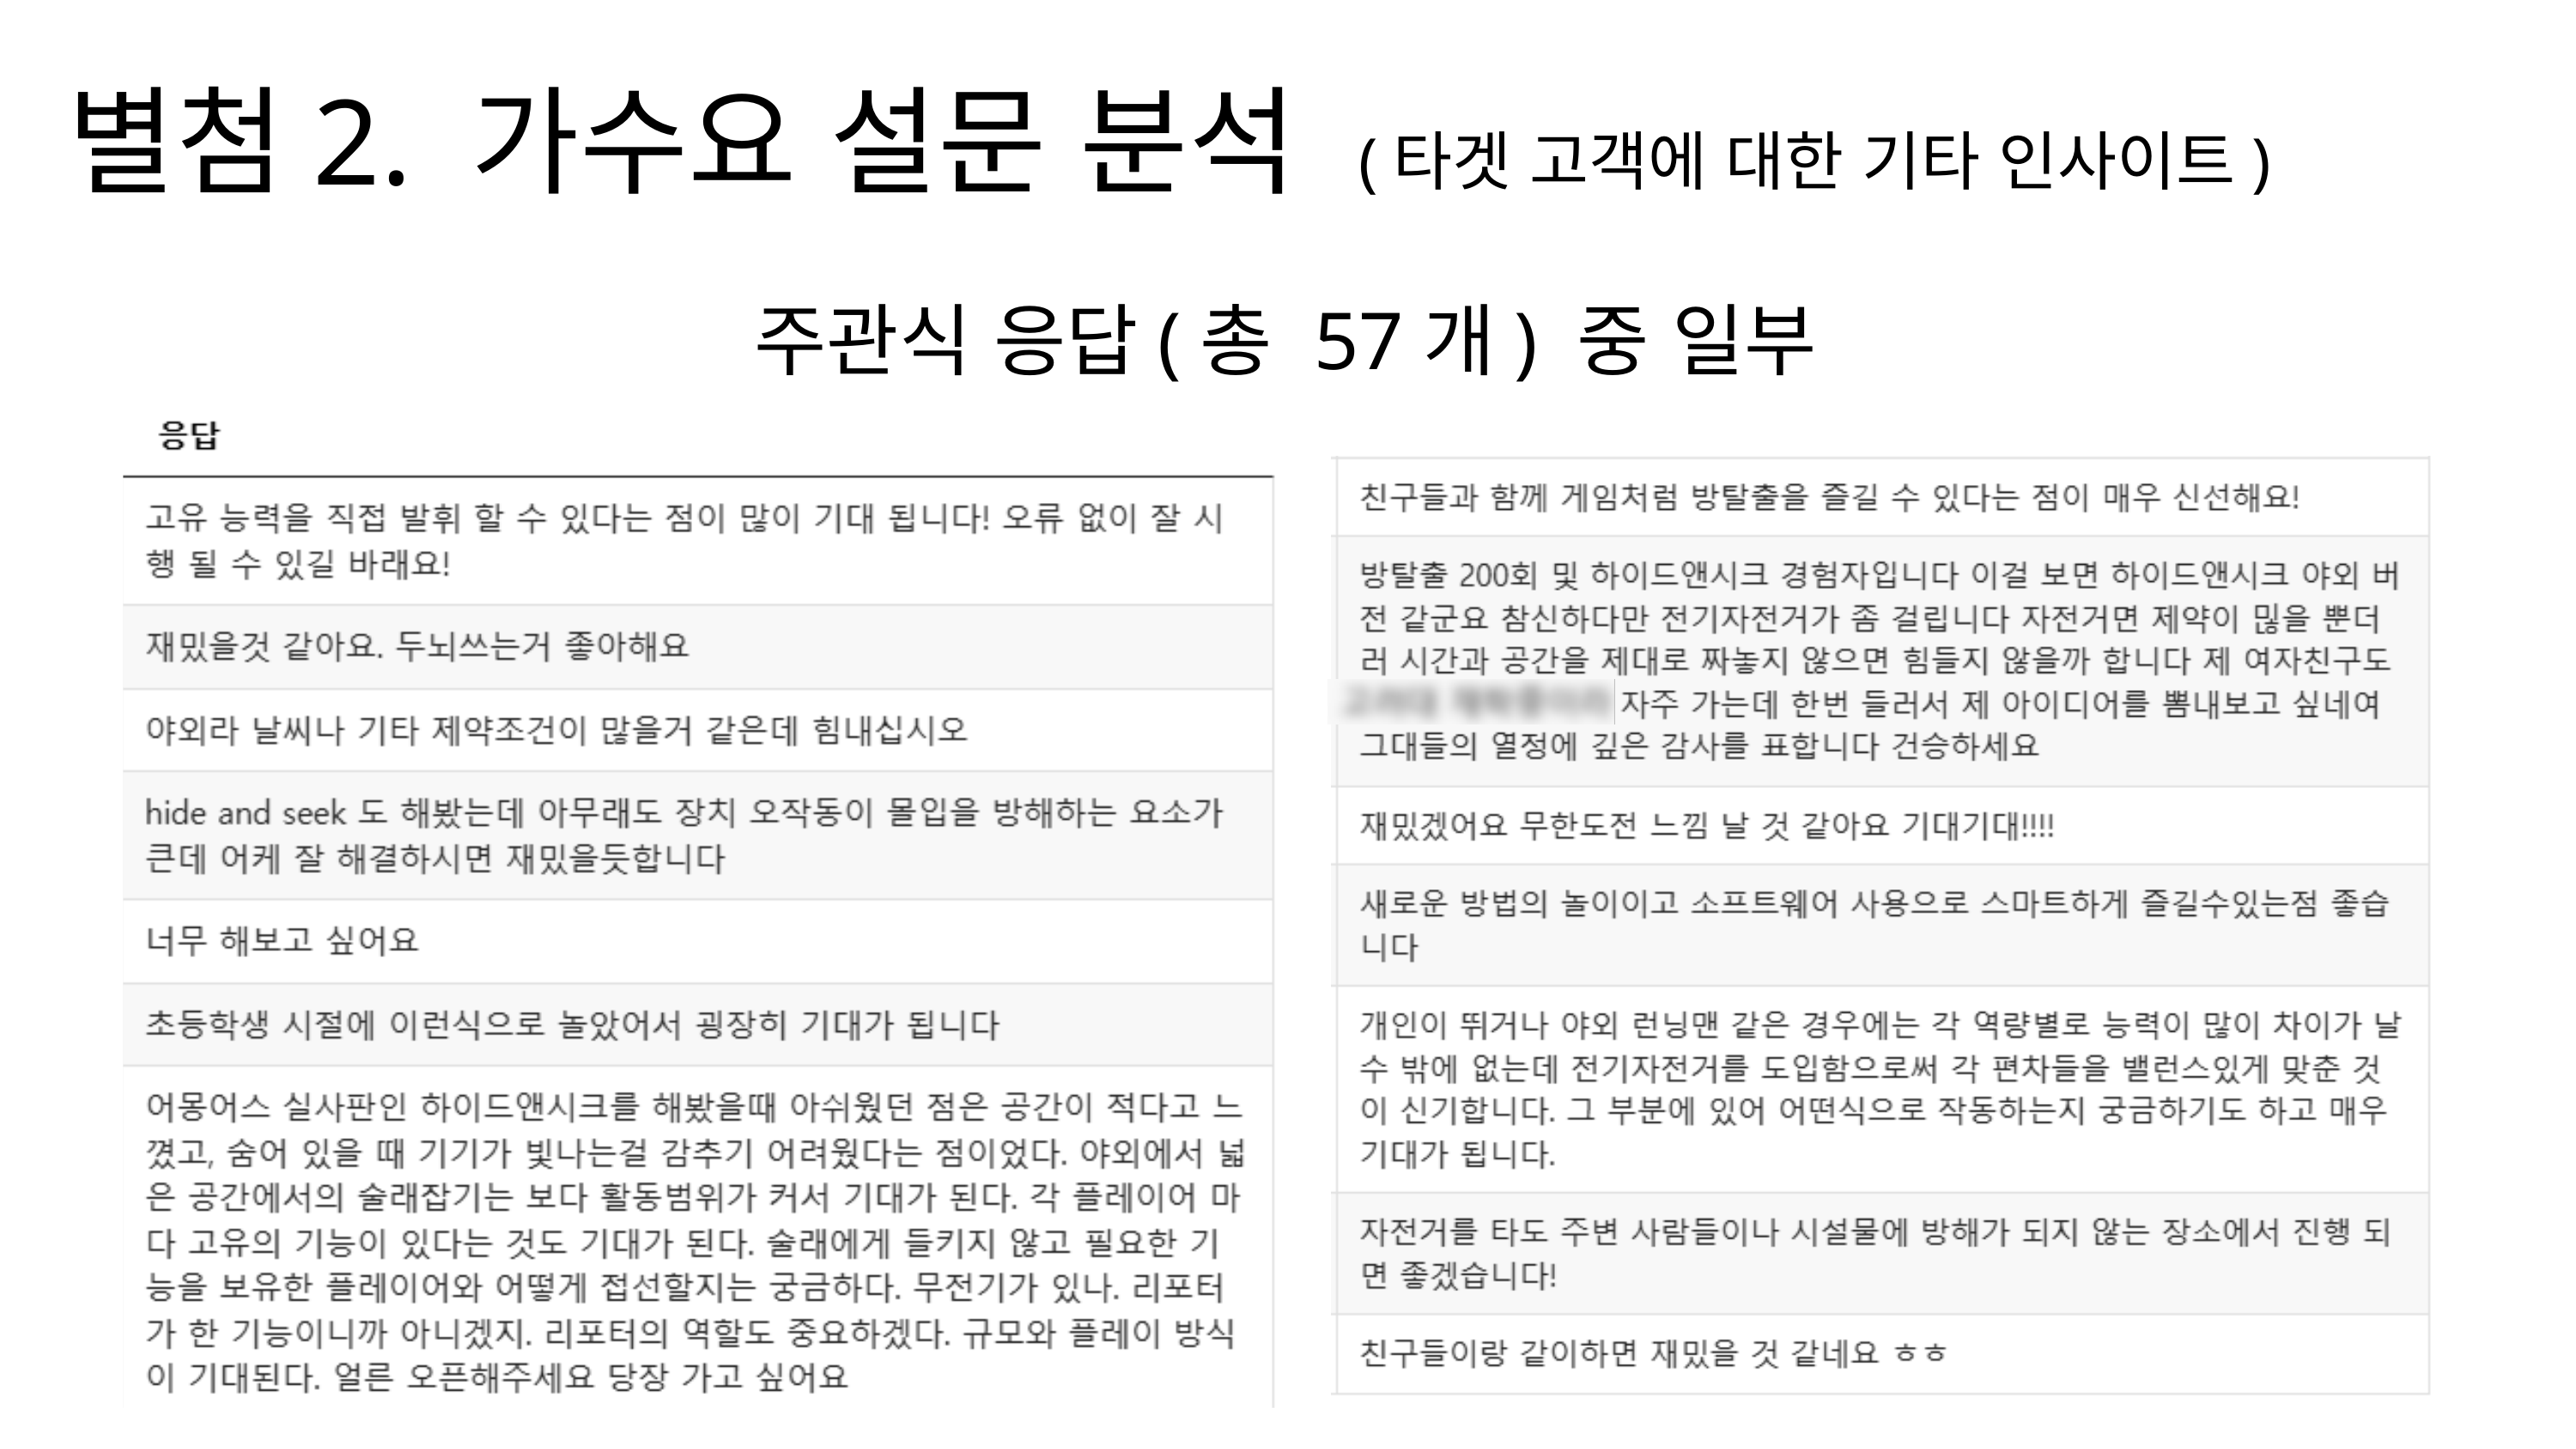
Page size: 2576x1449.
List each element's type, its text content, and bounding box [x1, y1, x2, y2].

picture [123, 392, 1296, 1408]
picture [1327, 455, 2459, 1410]
text_box 주관식 응답(총 57개) 중 일부 [741, 284, 1830, 391]
text_box 별첨2. 가수요 설문 분석 (타겟 고객에 대한 기타 인사이트) [67, 38, 2523, 209]
